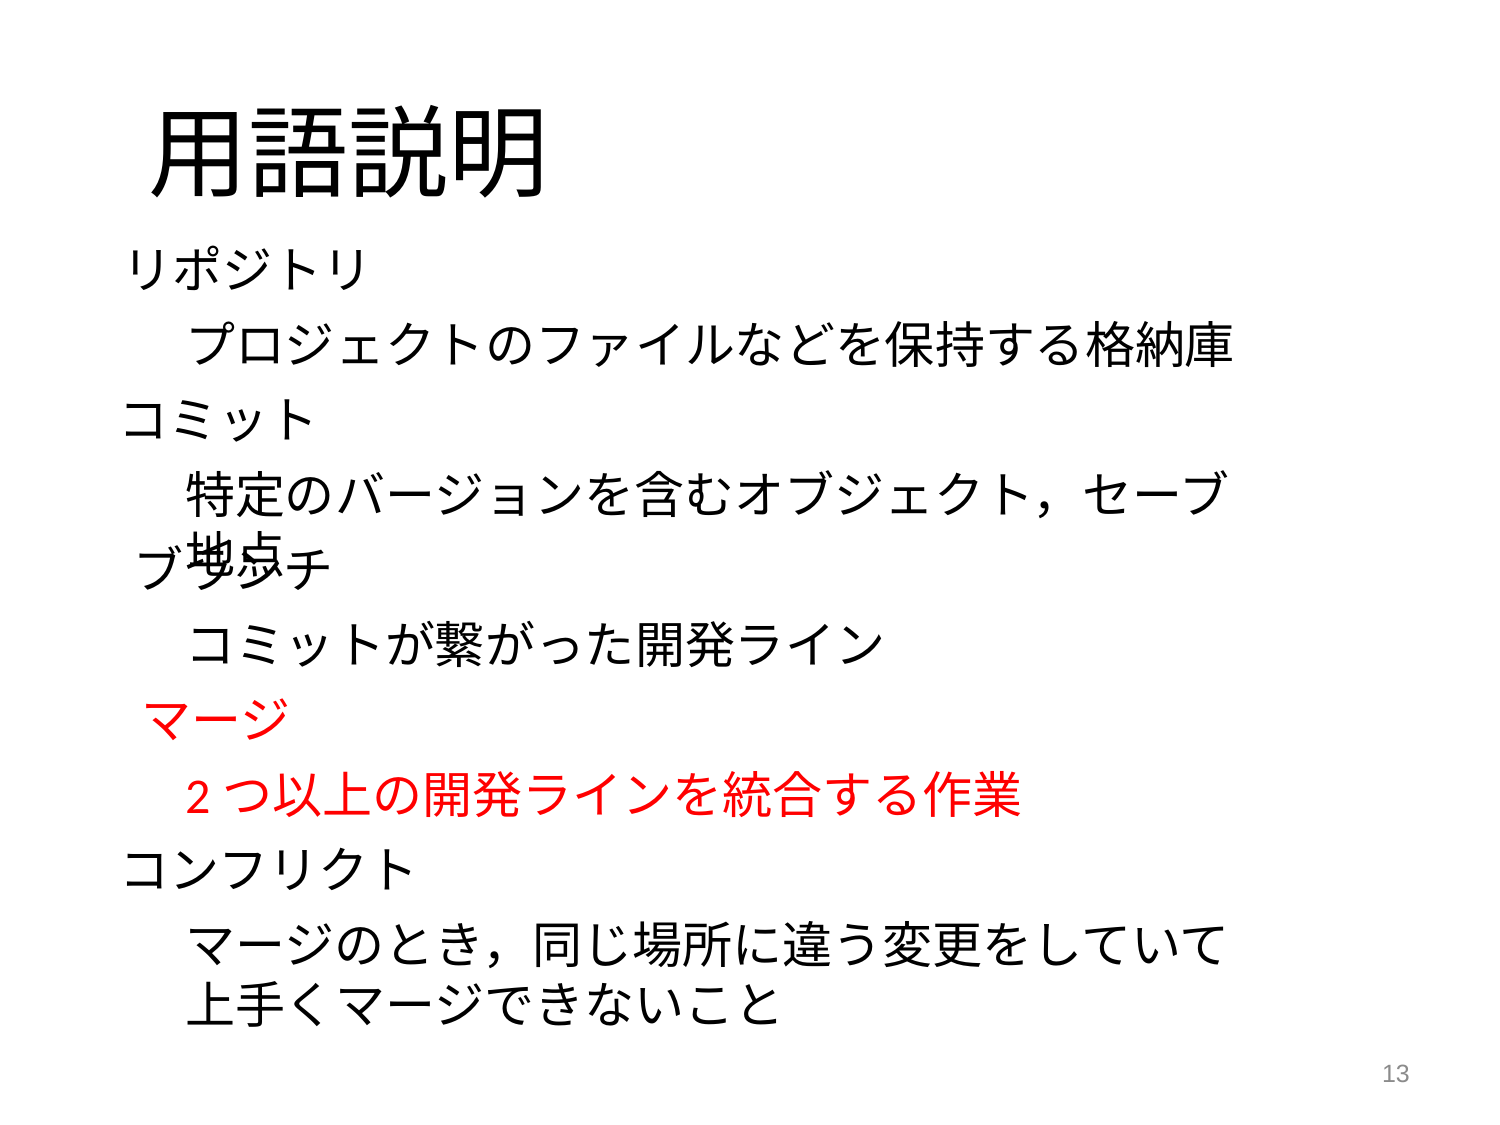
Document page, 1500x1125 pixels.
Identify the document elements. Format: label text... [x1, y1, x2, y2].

text_box 特定のバージョンを含むオブジェクト，セーブ地点 [170, 456, 1289, 592]
text_box 用語説明 [133, 82, 564, 217]
text_box ブランチ [118, 531, 349, 607]
text_box マージのとき，同じ場所に違う変更をしていて 上手くマージできないこと [170, 906, 1289, 1042]
slide_number 13 [1074, 1042, 1425, 1103]
text_box プロジェクトのファイルなどを保持する格納庫 [170, 306, 1289, 382]
text_box コンフリクト [104, 831, 433, 907]
text_box 2つ以上の開発ラインを統合する作業 [170, 756, 1289, 832]
text_box コミットが繋がった開発ライン [170, 606, 1289, 682]
text_box マージ [126, 681, 306, 757]
text_box リポジトリ [108, 231, 388, 307]
text_box コミット [103, 381, 333, 457]
